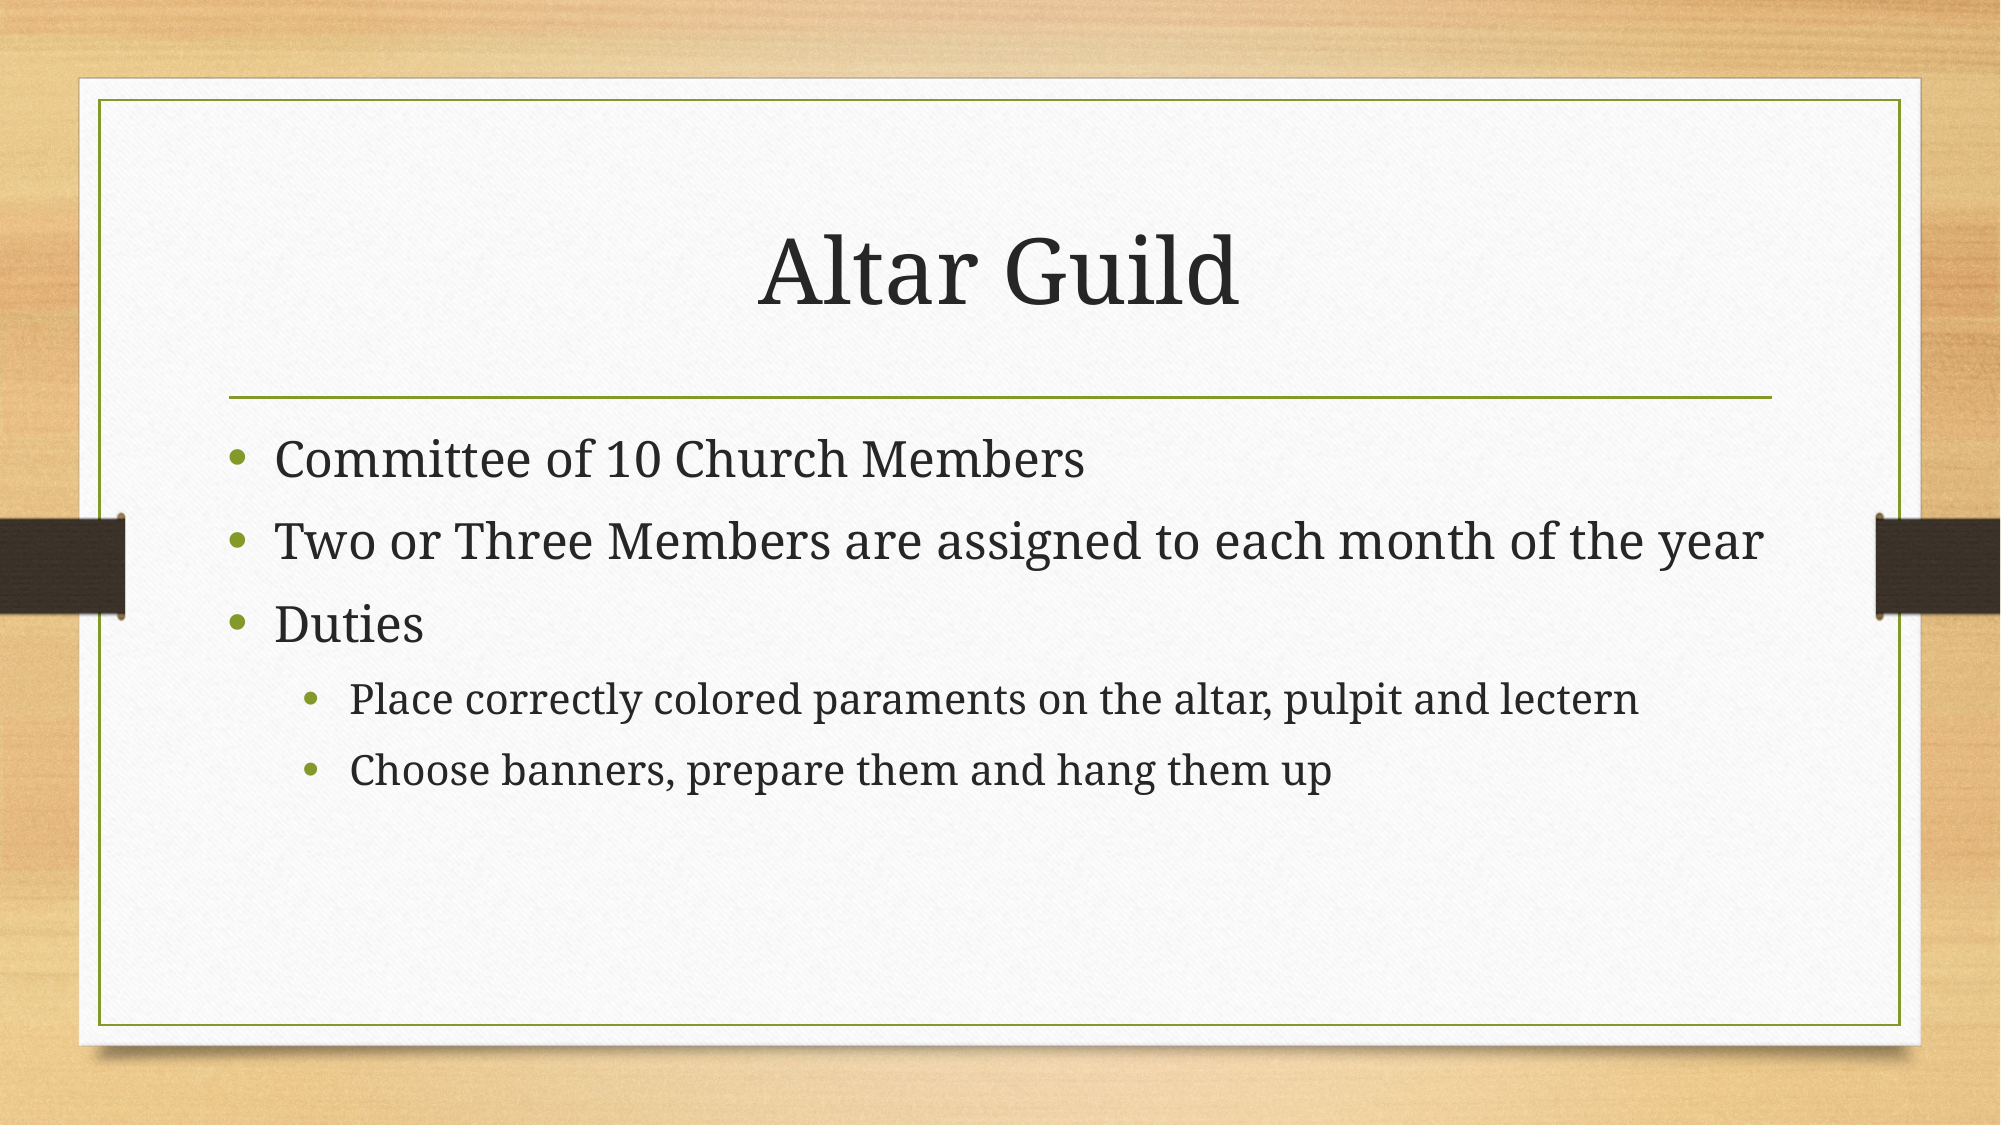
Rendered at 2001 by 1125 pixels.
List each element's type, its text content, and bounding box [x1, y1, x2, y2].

picture [0, 0, 2001, 1125]
title Altar Guild [212, 161, 1788, 375]
list Committee of 10 Church Members Two or Three Members are assigned to each month of the year Duties Place correctly colored paraments on the altar, pulpit and lectern Choose banners, prepare them and hang them up [212, 419, 1788, 964]
